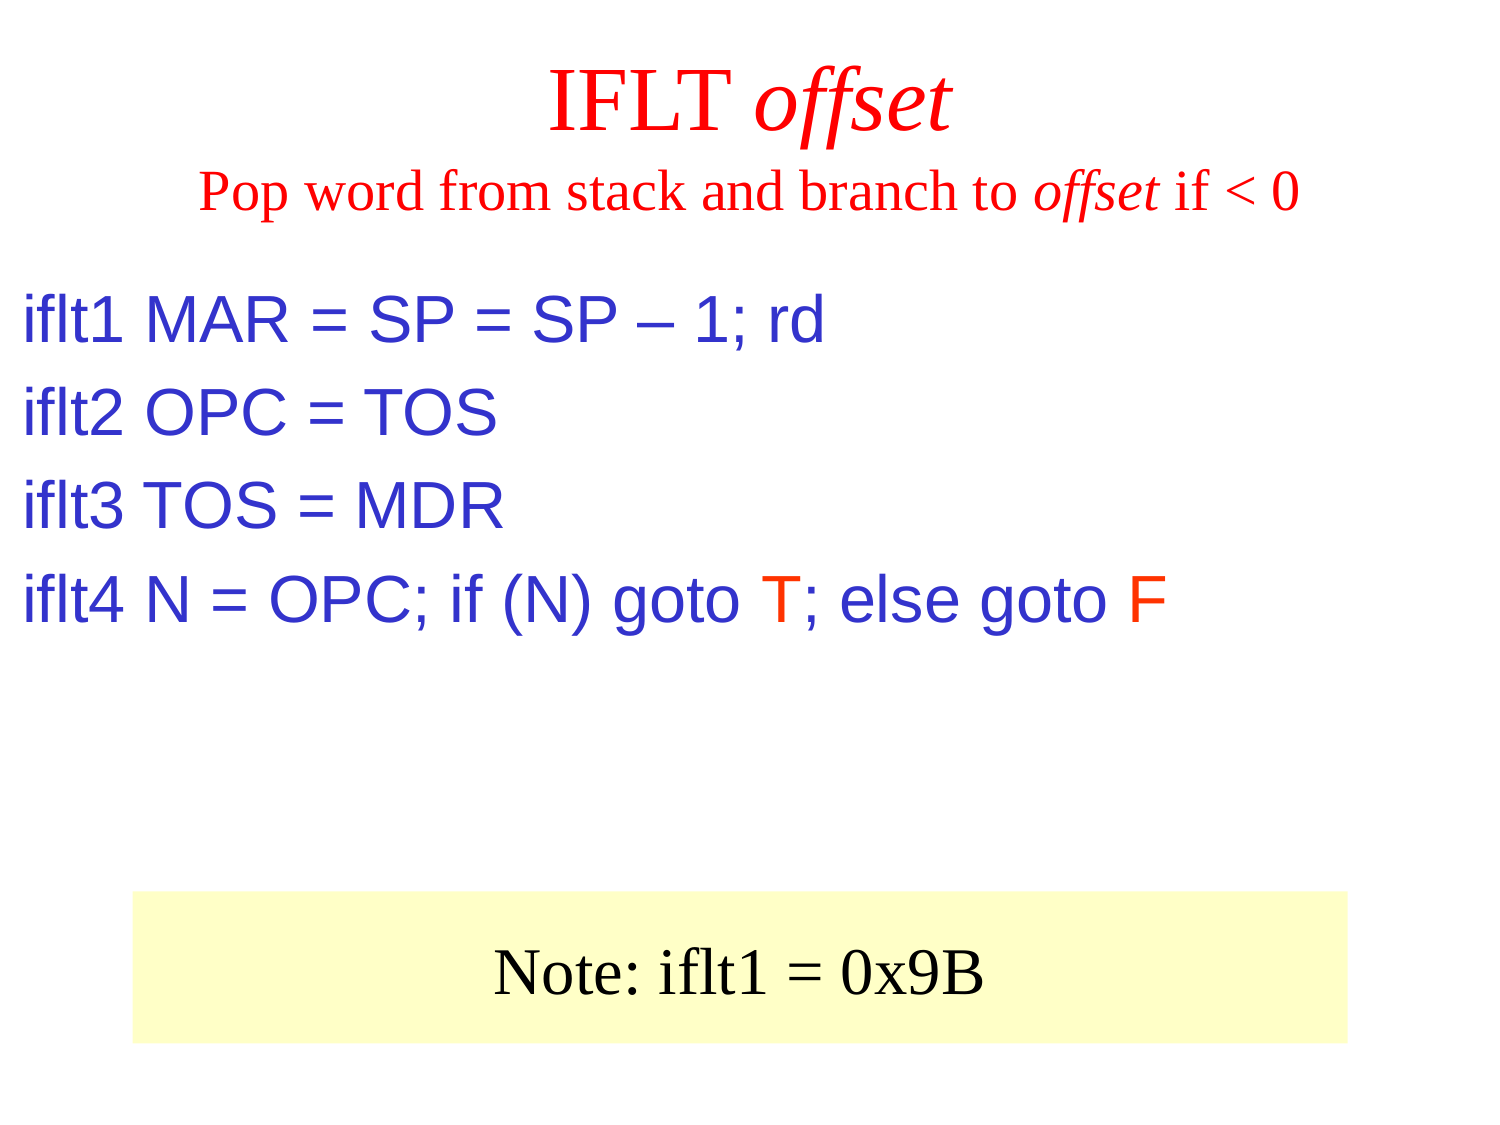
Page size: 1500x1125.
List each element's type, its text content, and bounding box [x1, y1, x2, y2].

text_box Note: iflt1 = 0x9B [132, 891, 1348, 1044]
list iflt1 MAR = SP = SP – 1; rd iflt2 OPC = TOS iflt3 TOS = MDR iflt4 N = OPC; if (N) goto T; else goto F [6, 281, 1500, 1076]
text_box Pop word from stack and branch to offset if < 0 [0, 93, 1500, 281]
title IFLT offset [0, 0, 1500, 93]
